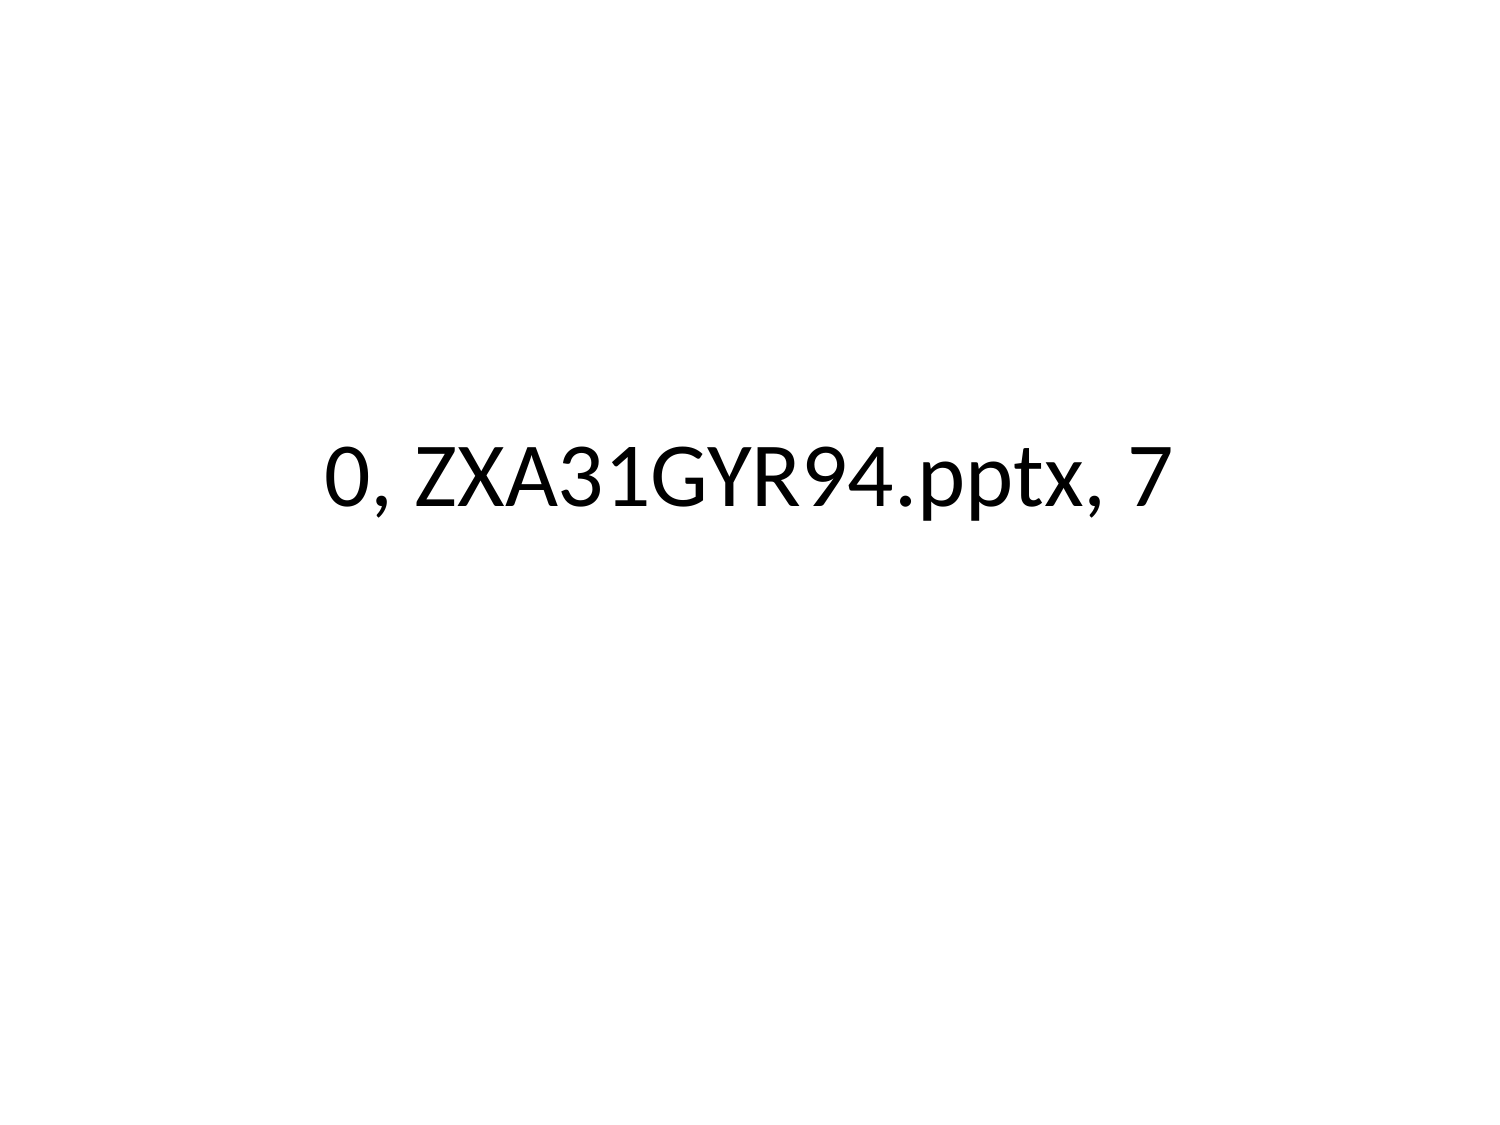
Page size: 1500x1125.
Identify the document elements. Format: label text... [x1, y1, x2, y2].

title 0, ZXA31GYR94.pptx, 7 [112, 349, 1388, 591]
